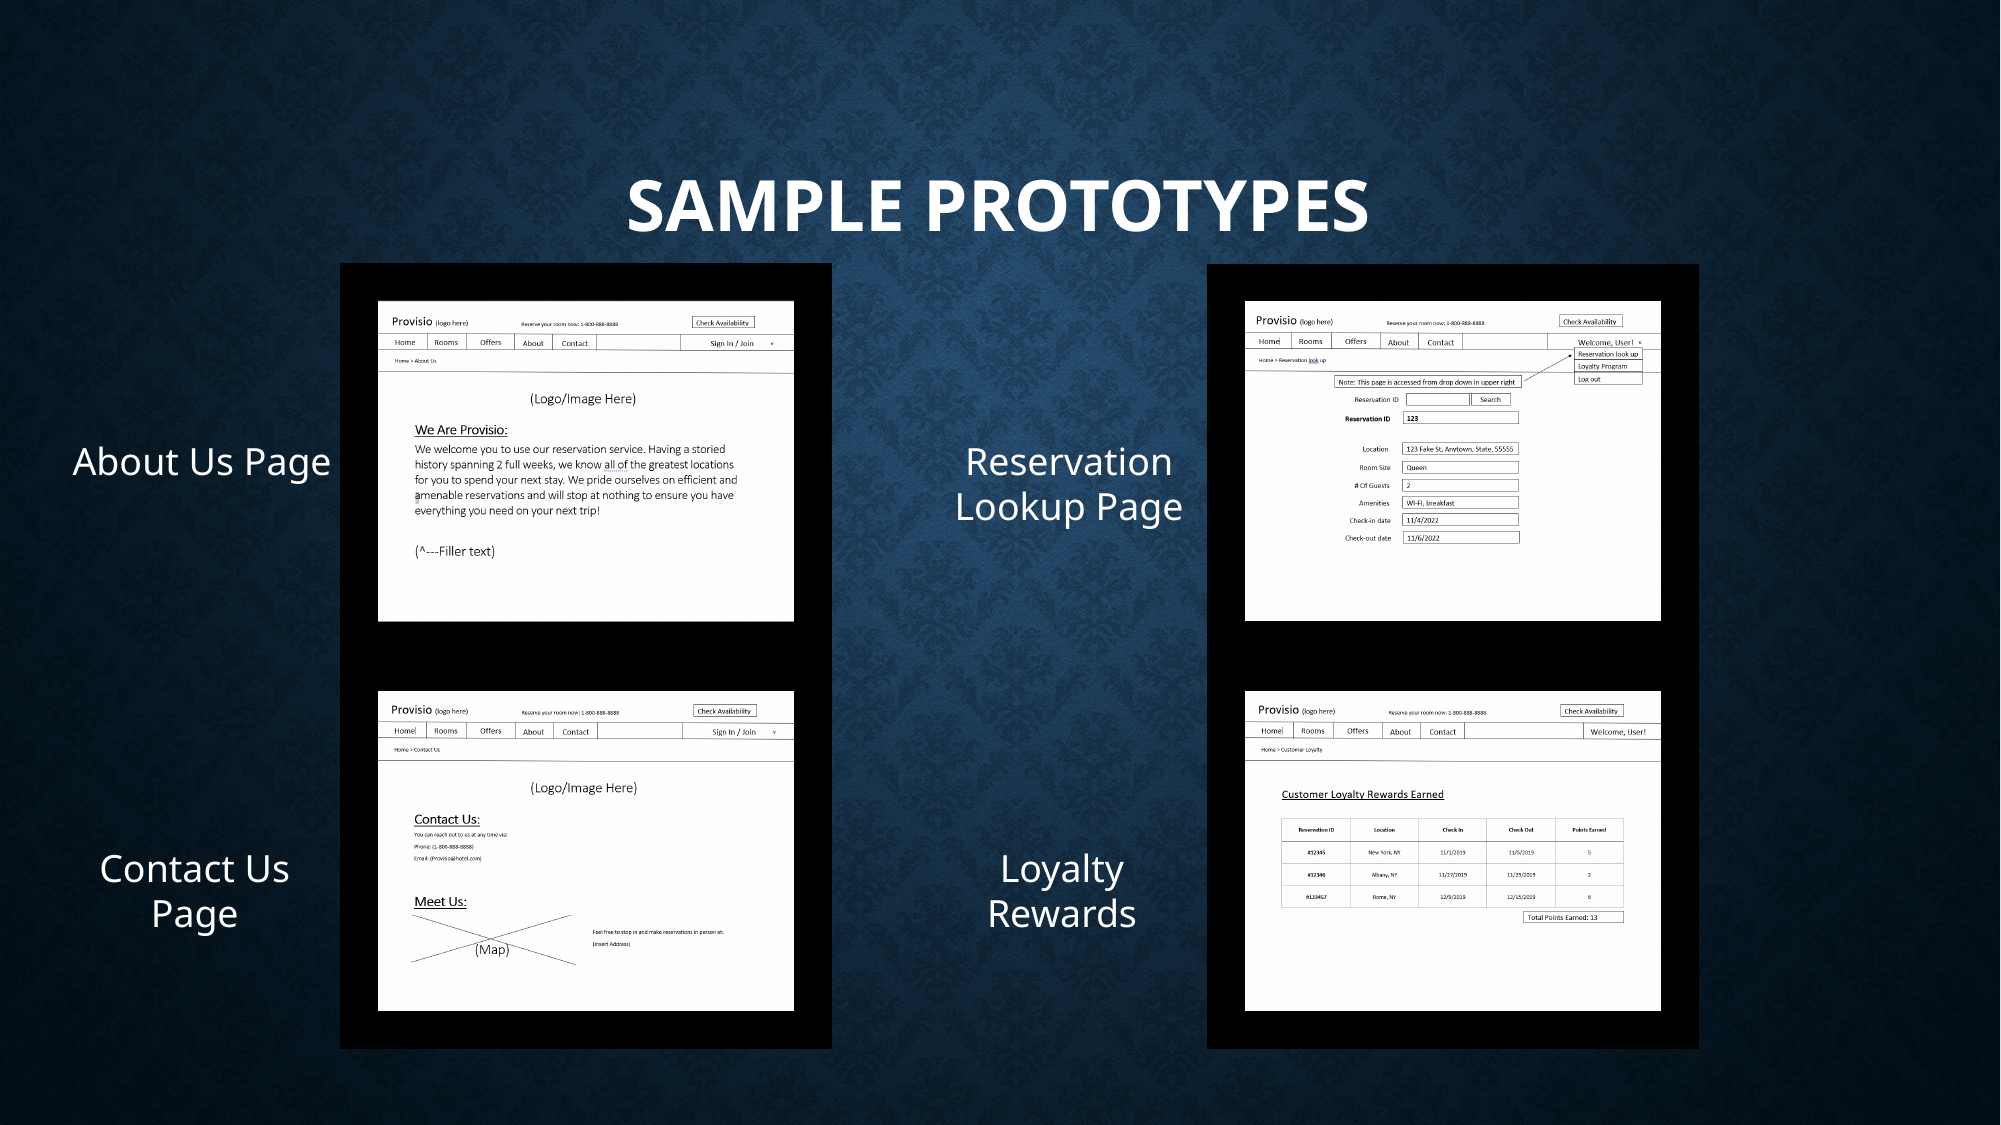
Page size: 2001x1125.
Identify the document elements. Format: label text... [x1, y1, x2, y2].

picture [1244, 689, 1662, 1012]
text_box Reservation Lookup Page [920, 430, 1219, 536]
picture [1244, 300, 1662, 622]
picture [377, 299, 795, 623]
text_box About Us Page [53, 430, 351, 491]
text_box Contact Us Page [45, 837, 344, 942]
title Sample Prototypes [149, 99, 1849, 318]
picture [377, 689, 795, 1012]
text_box Loyalty Rewards [913, 837, 1211, 942]
